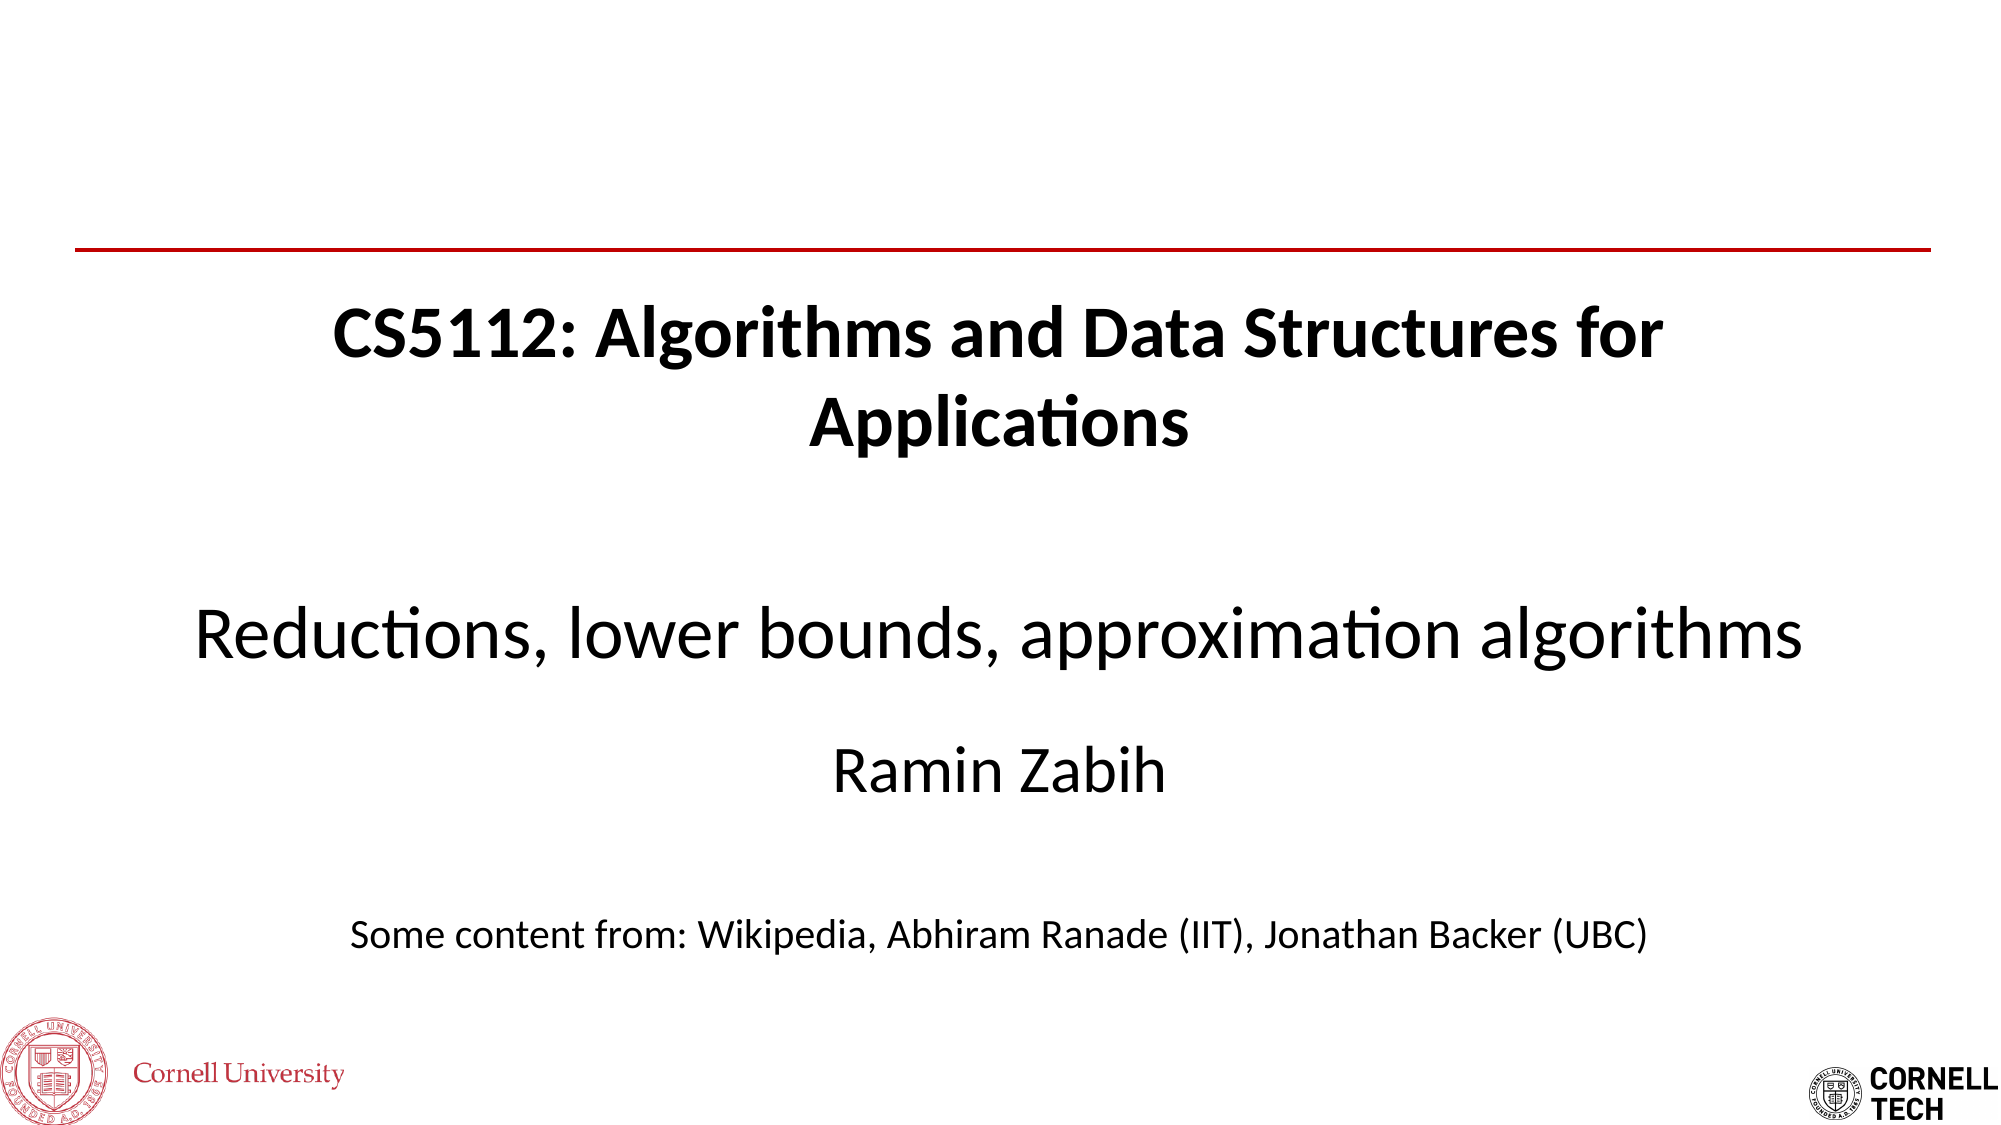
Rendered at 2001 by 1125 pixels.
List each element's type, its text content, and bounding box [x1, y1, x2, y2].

picture [0, 1017, 345, 1125]
subtitle Ramin Zabih Some content from: Wikipedia, Abhiram Ranade (IIT), Jonathan Backer (UBC) [300, 727, 1700, 1006]
text_box Reductions, lower bounds, approximation algorithms [150, 531, 1850, 727]
title CS5112: Algorithms and Data Structures for Applications [150, 274, 1850, 470]
picture [1809, 1067, 1998, 1120]
